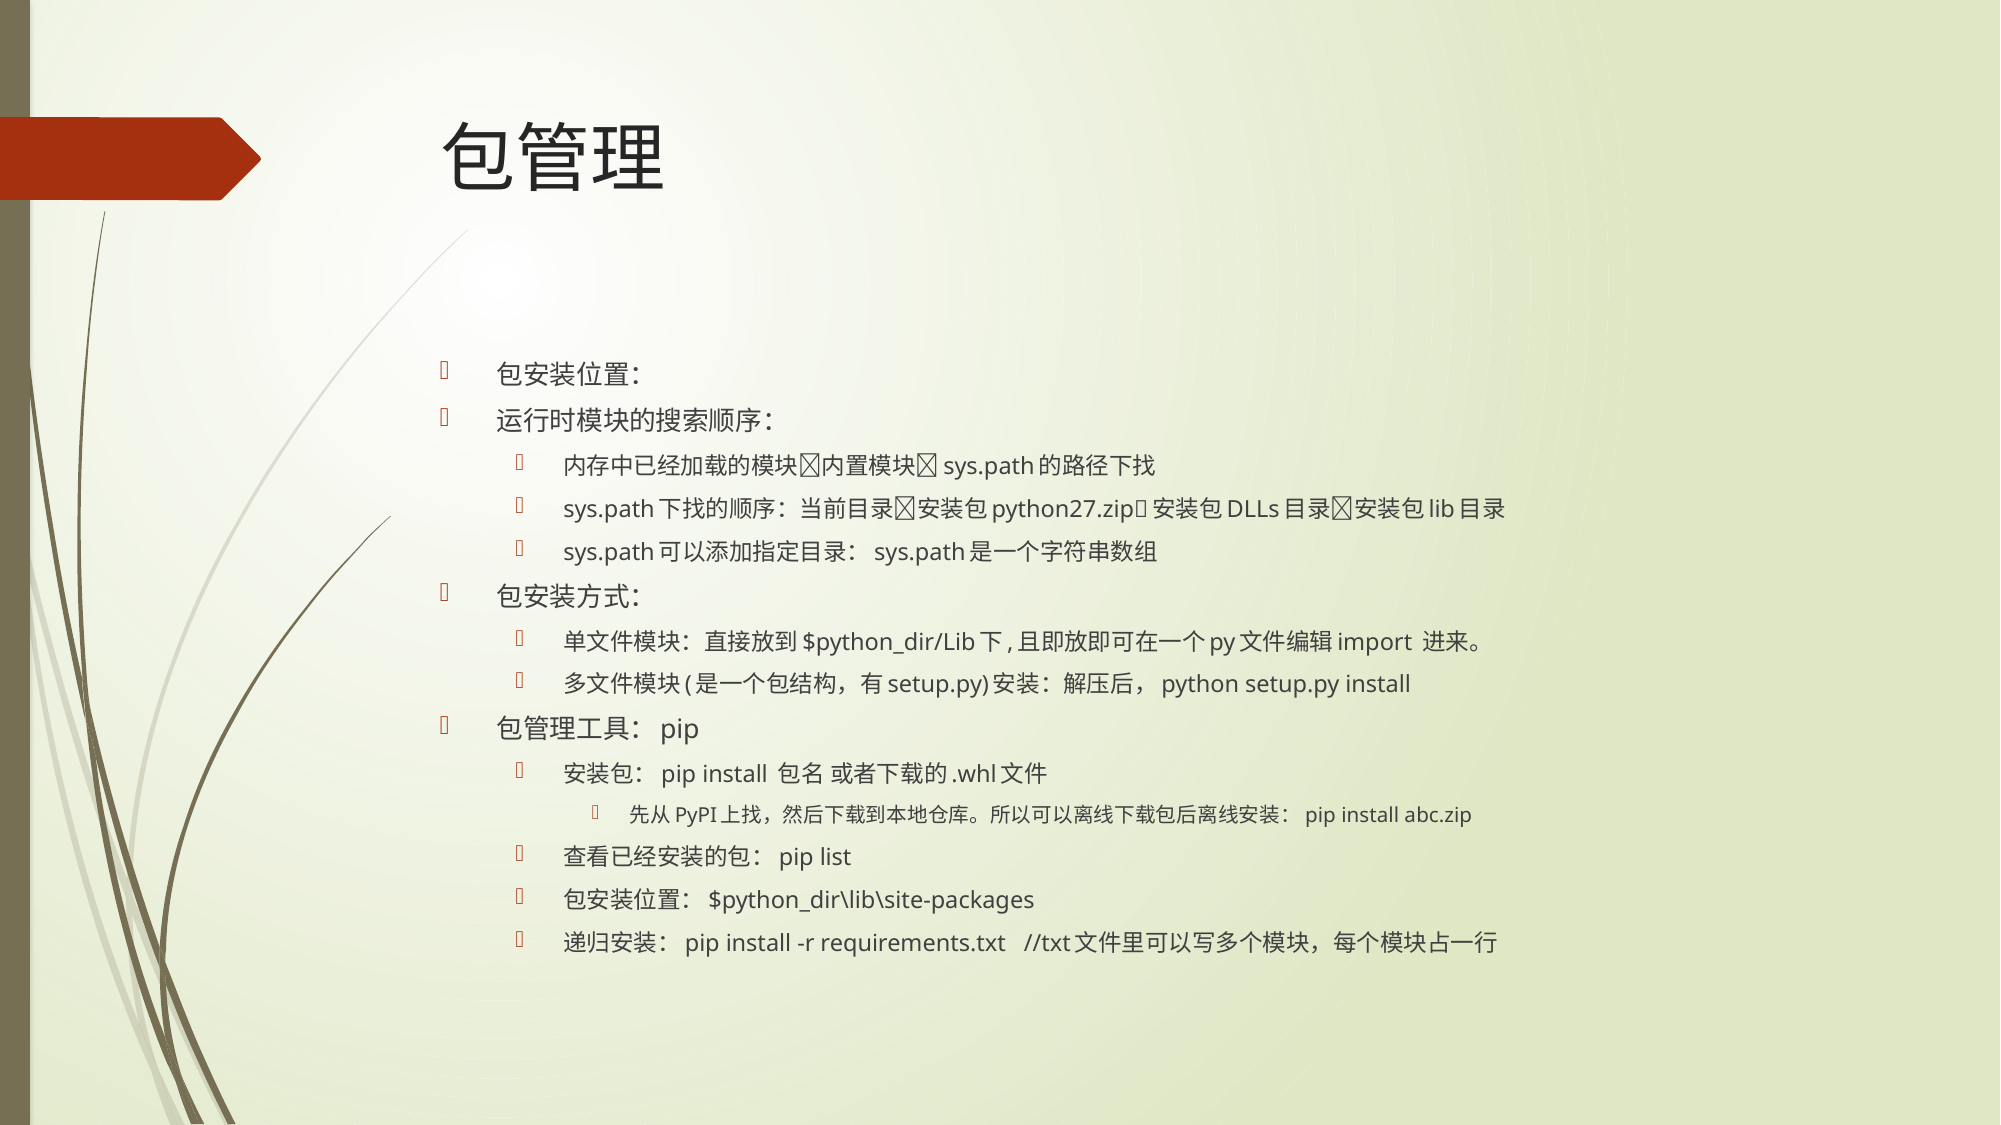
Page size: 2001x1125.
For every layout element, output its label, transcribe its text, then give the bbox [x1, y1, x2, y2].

title 包管理 [425, 102, 1888, 313]
list 包安装位置： 运行时模块的搜索顺序： 内存中已经加载的模块内置模块sys.path的路径下找 sys.path下找的顺序：当前目录安装包python27.zip安装包DLLs目录安装包lib目录 sys.path可以添加指定目录：sys.path是一个字符串数组 包安装方式： 单文件模块：直接放到$python_dir/Lib下,且即放即可在一个py文件编辑import 进来。 多文件模块(是一个包结构，有setup.py)安装：解压后，python setup.py install 包管理工具：pip 安装包：pip install 包名 或者下载的.whl文件 先从PyPI上找，然后下载到本地仓库。所以可以离线下载包后离线安装：pip install abc.zip 查看已经安装的包：pip list 包安装位置：$python_dir\lib\site-packages 递归安装：pip install -r requirements.txt //txt文件里可以写多个模块，每个模块占一行 [424, 350, 1888, 970]
